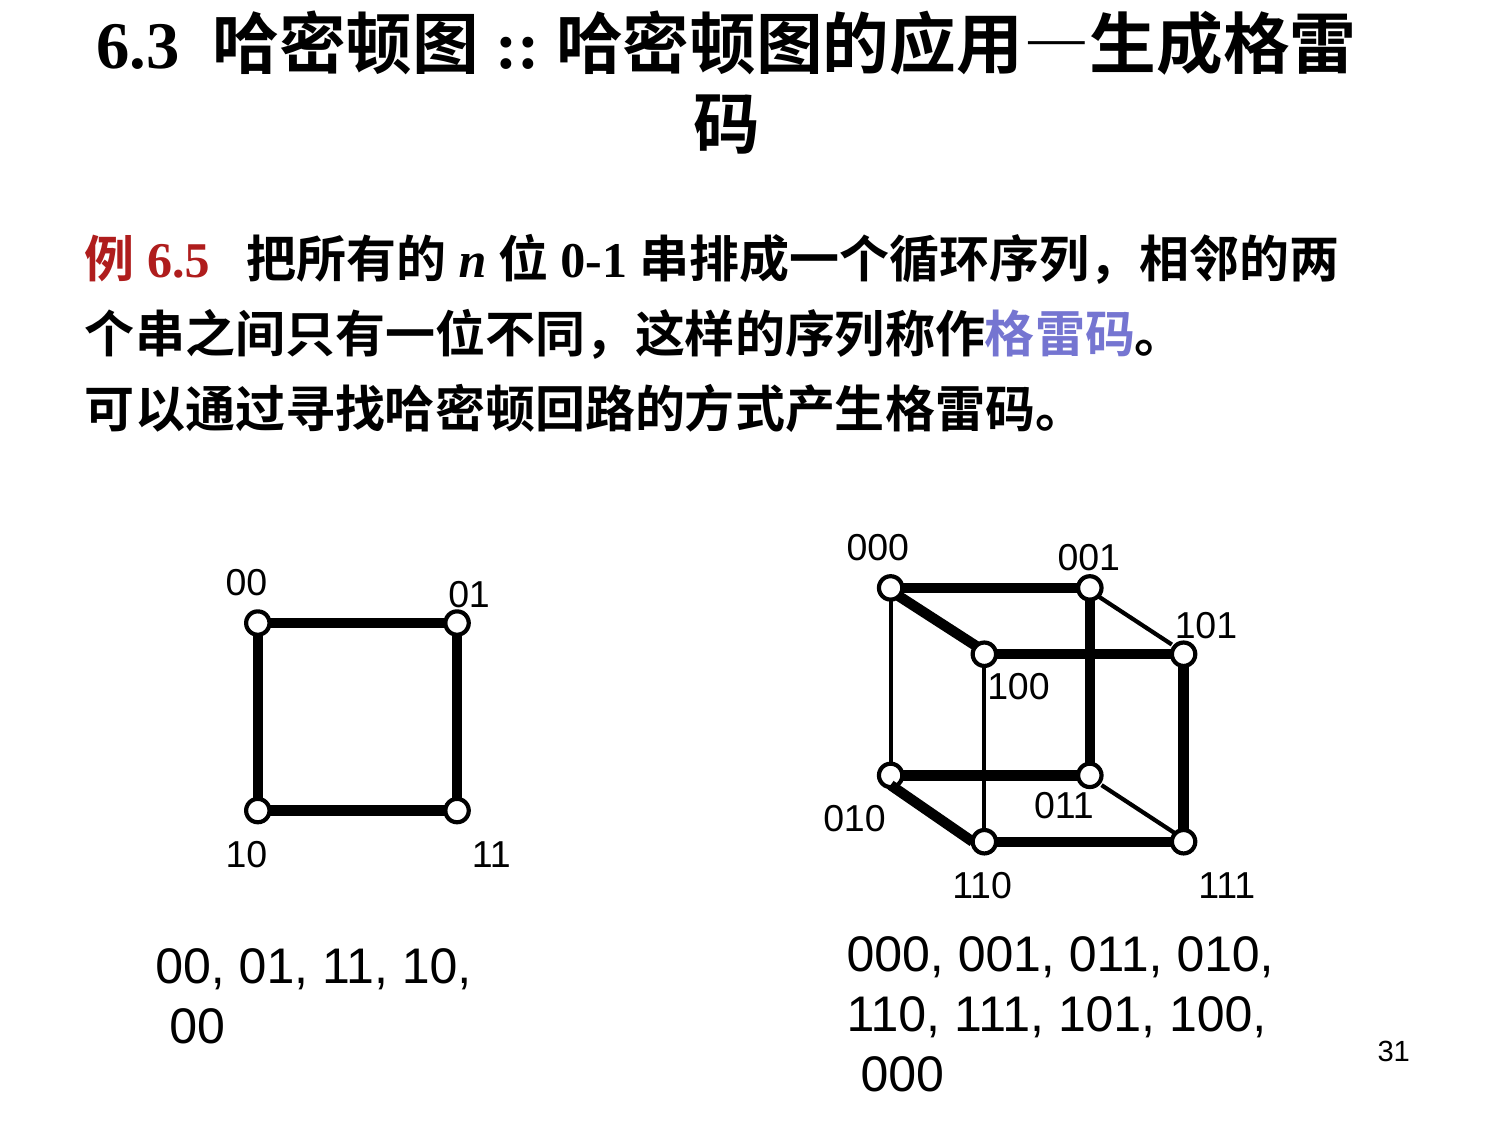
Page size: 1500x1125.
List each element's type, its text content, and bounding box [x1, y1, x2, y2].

text_box 例6.5 把所有的n位0-1串排成一个循环序列，相邻的两个串之间只有一位不同，这样的序列称作格雷码。 可以通过寻找哈密顿回路的方式产生格雷码。 [70, 205, 1372, 446]
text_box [912, 582, 963, 660]
text_box 101 [1164, 593, 1254, 654]
text_box 10 [210, 822, 293, 882]
text_box [444, 797, 471, 825]
text_box [1078, 586, 1104, 601]
slide_number 31 [1360, 1024, 1426, 1103]
text_box 011 [1019, 773, 1137, 834]
text_box 11 [457, 822, 539, 882]
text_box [1110, 583, 1160, 658]
text_box [970, 640, 998, 661]
text_box [1077, 762, 1104, 773]
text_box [890, 784, 973, 842]
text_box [1101, 784, 1176, 834]
text_box [1171, 829, 1198, 856]
text_box 100 [972, 654, 1067, 714]
text_box 01 [433, 562, 516, 623]
text_box 00 [210, 550, 293, 611]
text_box [244, 611, 271, 636]
text_box 110 [937, 853, 1032, 913]
text_box 001 [1042, 525, 1161, 586]
text_box [444, 623, 471, 636]
text_box [876, 761, 904, 787]
text_box 000 [831, 515, 926, 576]
text_box [876, 576, 904, 602]
text_box [1171, 654, 1198, 667]
title 6.3 哈密顿图::哈密顿图的应用—生成格雷码 [58, 46, 1395, 118]
text_box 111 [1183, 853, 1289, 913]
text_box [244, 797, 271, 822]
text_box 00, 01, 11, 10, 00 [140, 925, 539, 1061]
text_box 000, 001, 011, 010, 110, 111, 101, 100, 000 [831, 913, 1360, 1109]
text_box 010 [808, 787, 887, 847]
text_box [972, 828, 998, 853]
